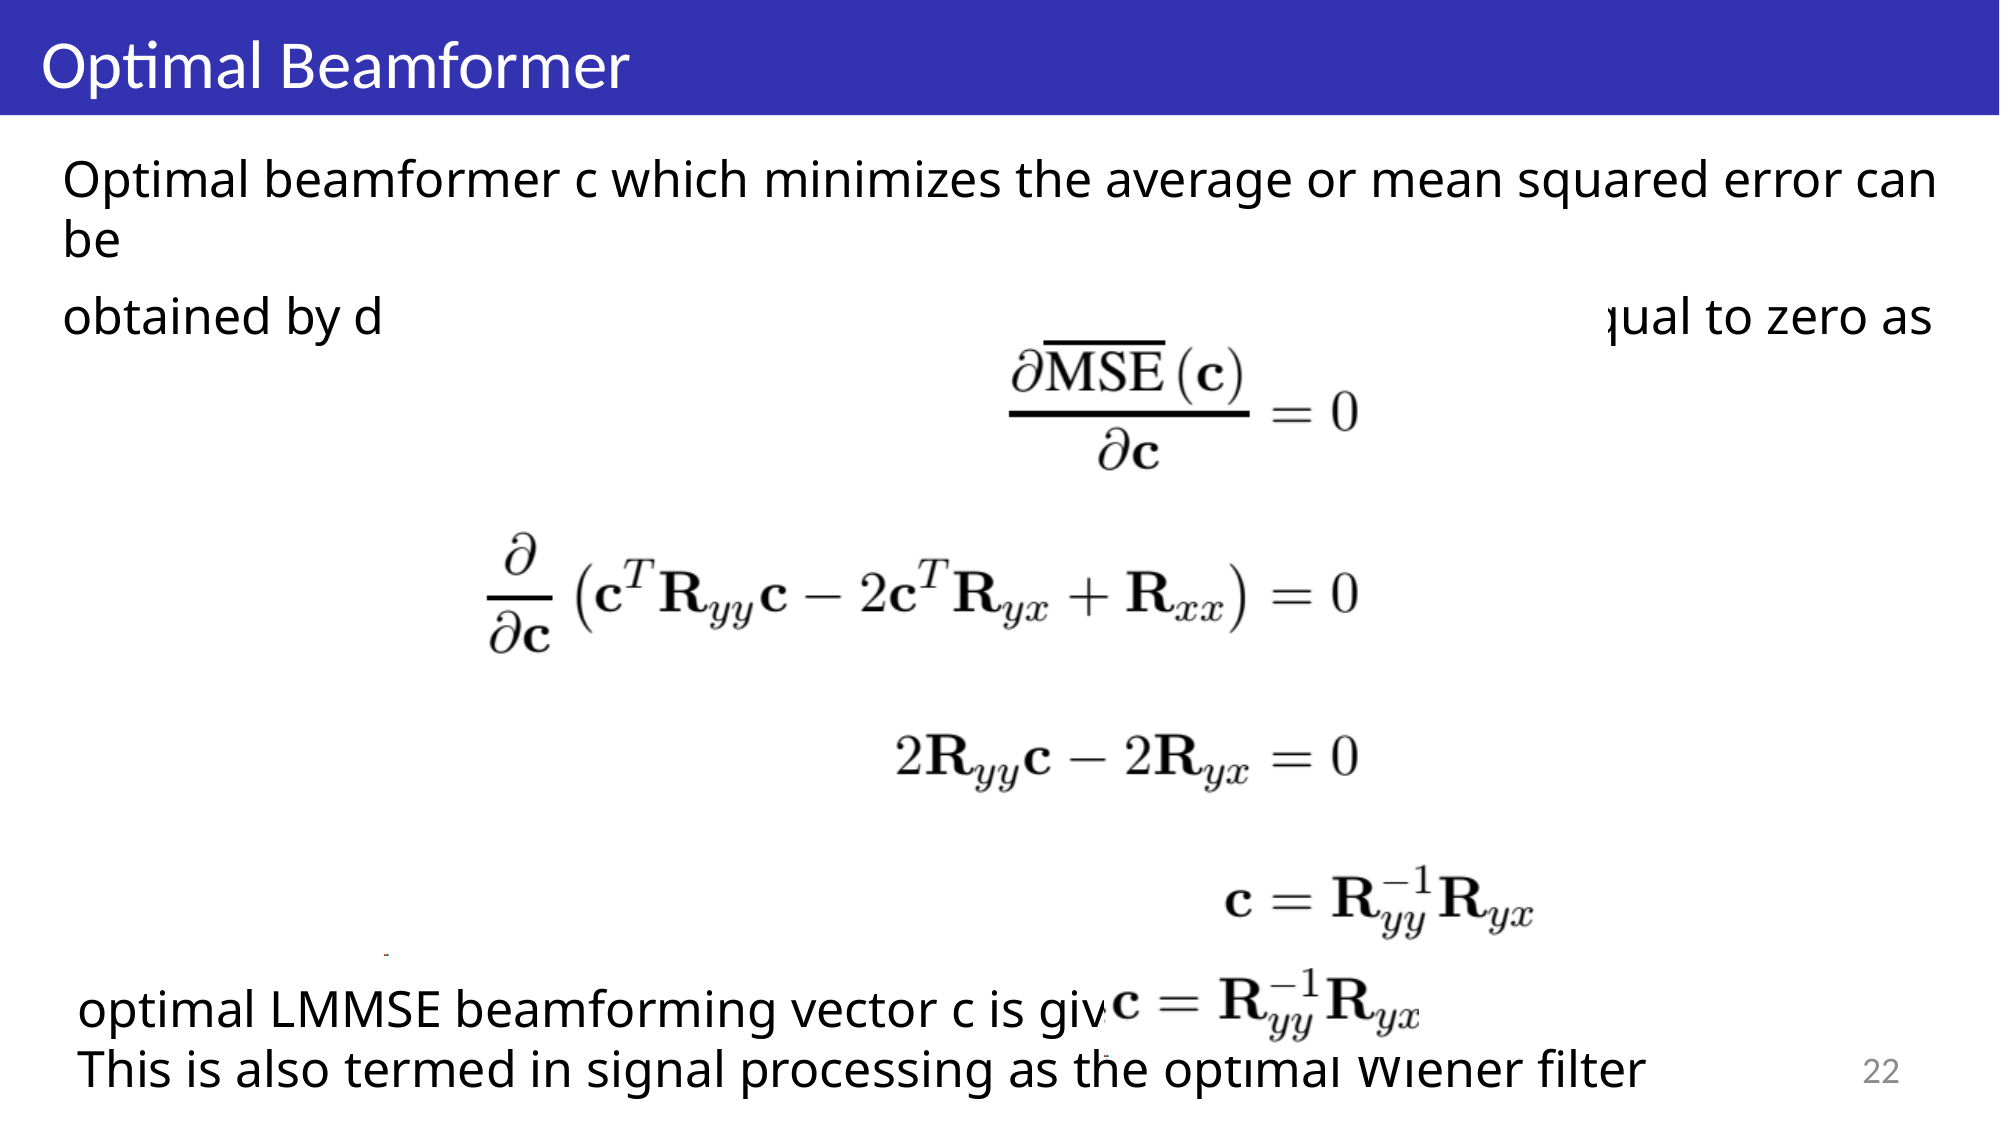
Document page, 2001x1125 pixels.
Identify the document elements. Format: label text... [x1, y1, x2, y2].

text_box optimal LMMSE beamforming vector c is given as This is also termed in signal processing as the optimal Wiener filter [62, 969, 1929, 1125]
picture [383, 278, 1608, 956]
title Optimal Beamformer [41, 20, 1594, 104]
picture [1104, 968, 1419, 1057]
list Optimal beamformer c which minimizes the average or mean squared error can be obtained by differentiating MSE (c) with respect to c and setting equal to zero as [62, 147, 1974, 370]
